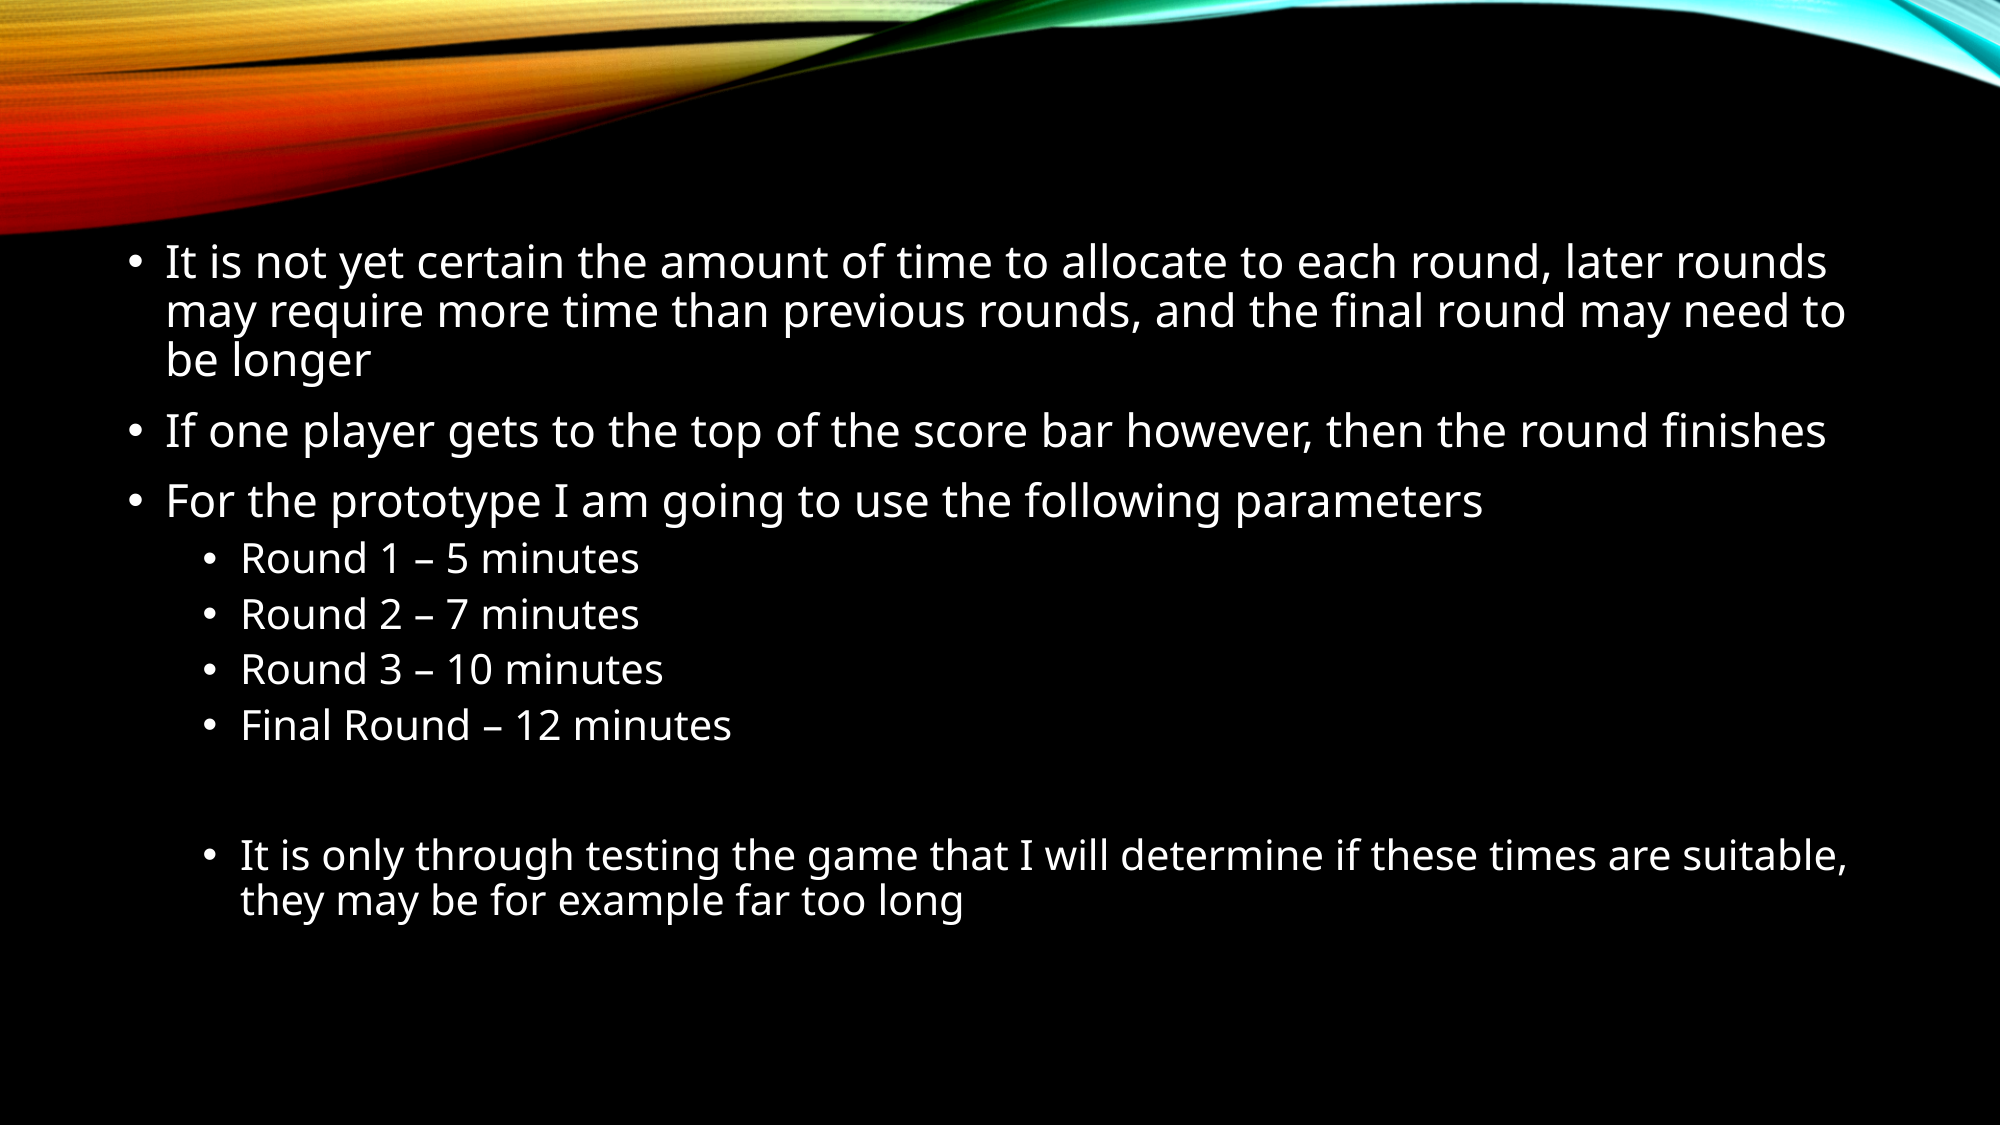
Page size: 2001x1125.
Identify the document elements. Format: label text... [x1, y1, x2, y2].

picture [0, 0, 2000, 237]
list It is not yet certain the amount of time to allocate to each round, later rounds may require more time than previous rounds, and the final round may need to be longer If one player gets to the top of the score bar however, then the round finishes For the prototype I am going to use the following parameters Round 1 – 5 minutes Round 2 – 7 minutes Round 3 – 10 minutes Final Round – 12 minutes It is only through testing the game that I will determine if these times are suitable, they may be for example far too long [112, 231, 1888, 1021]
